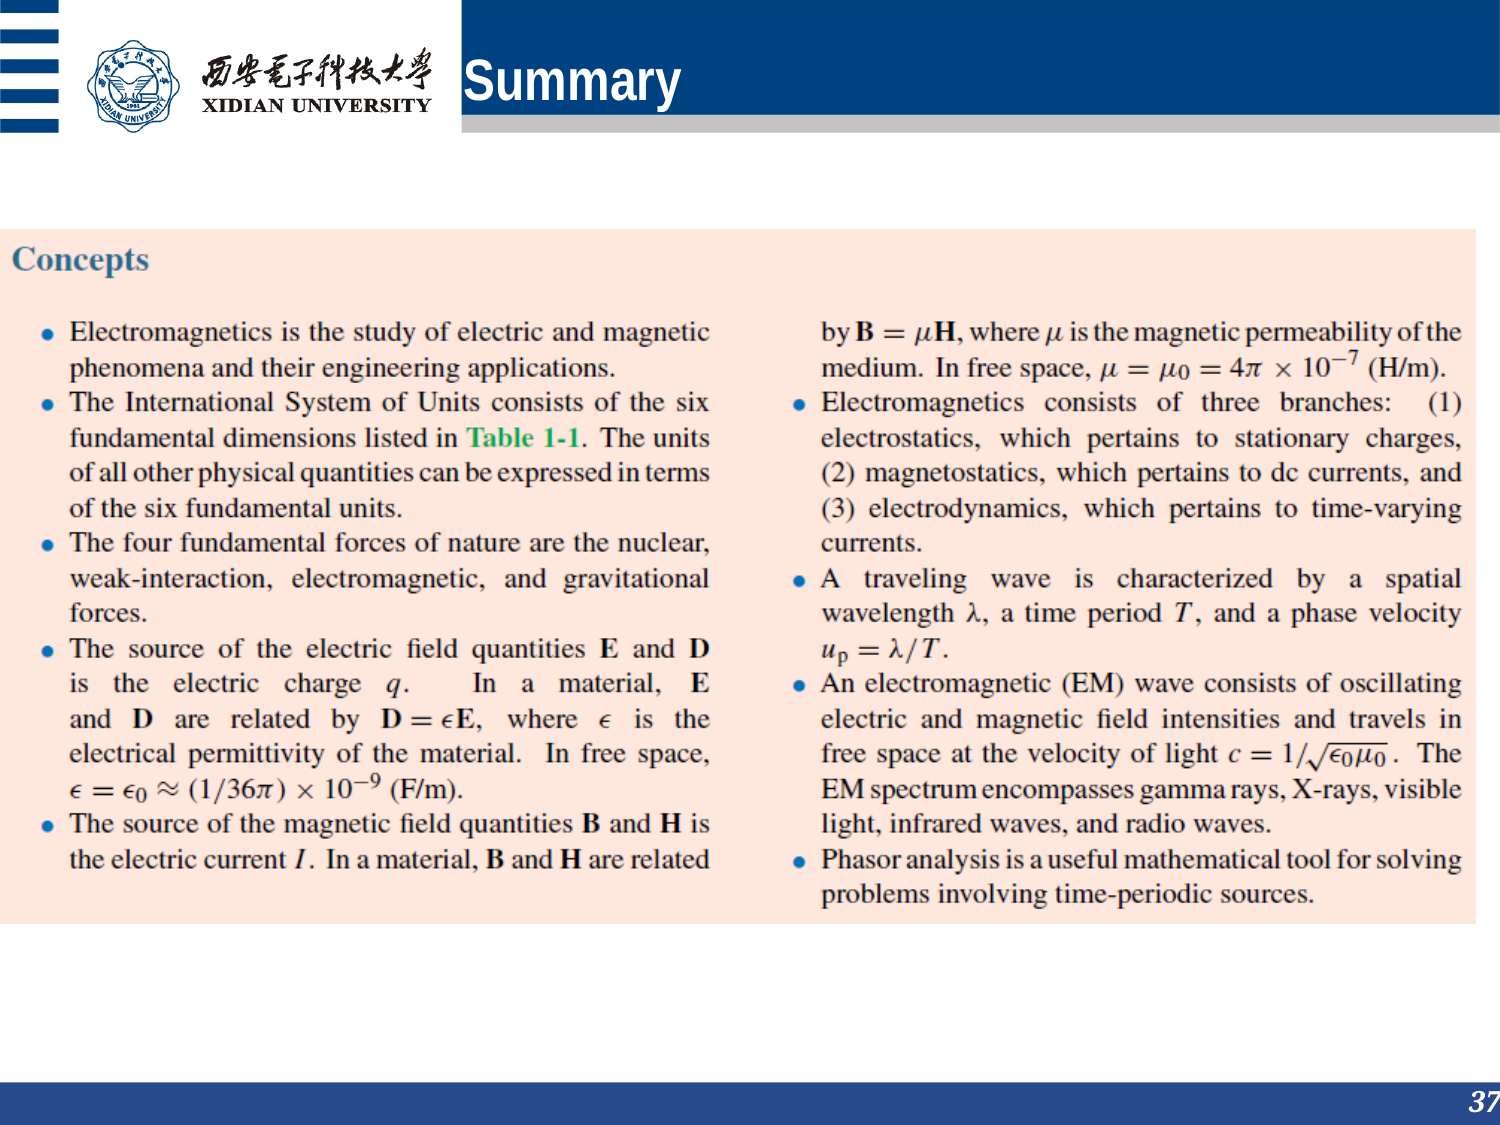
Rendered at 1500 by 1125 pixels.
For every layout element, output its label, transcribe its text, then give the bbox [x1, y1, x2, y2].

picture [0, 0, 1500, 1082]
title Summary [0, 0, 1261, 172]
slide_number 37 [1164, 777, 1500, 1125]
